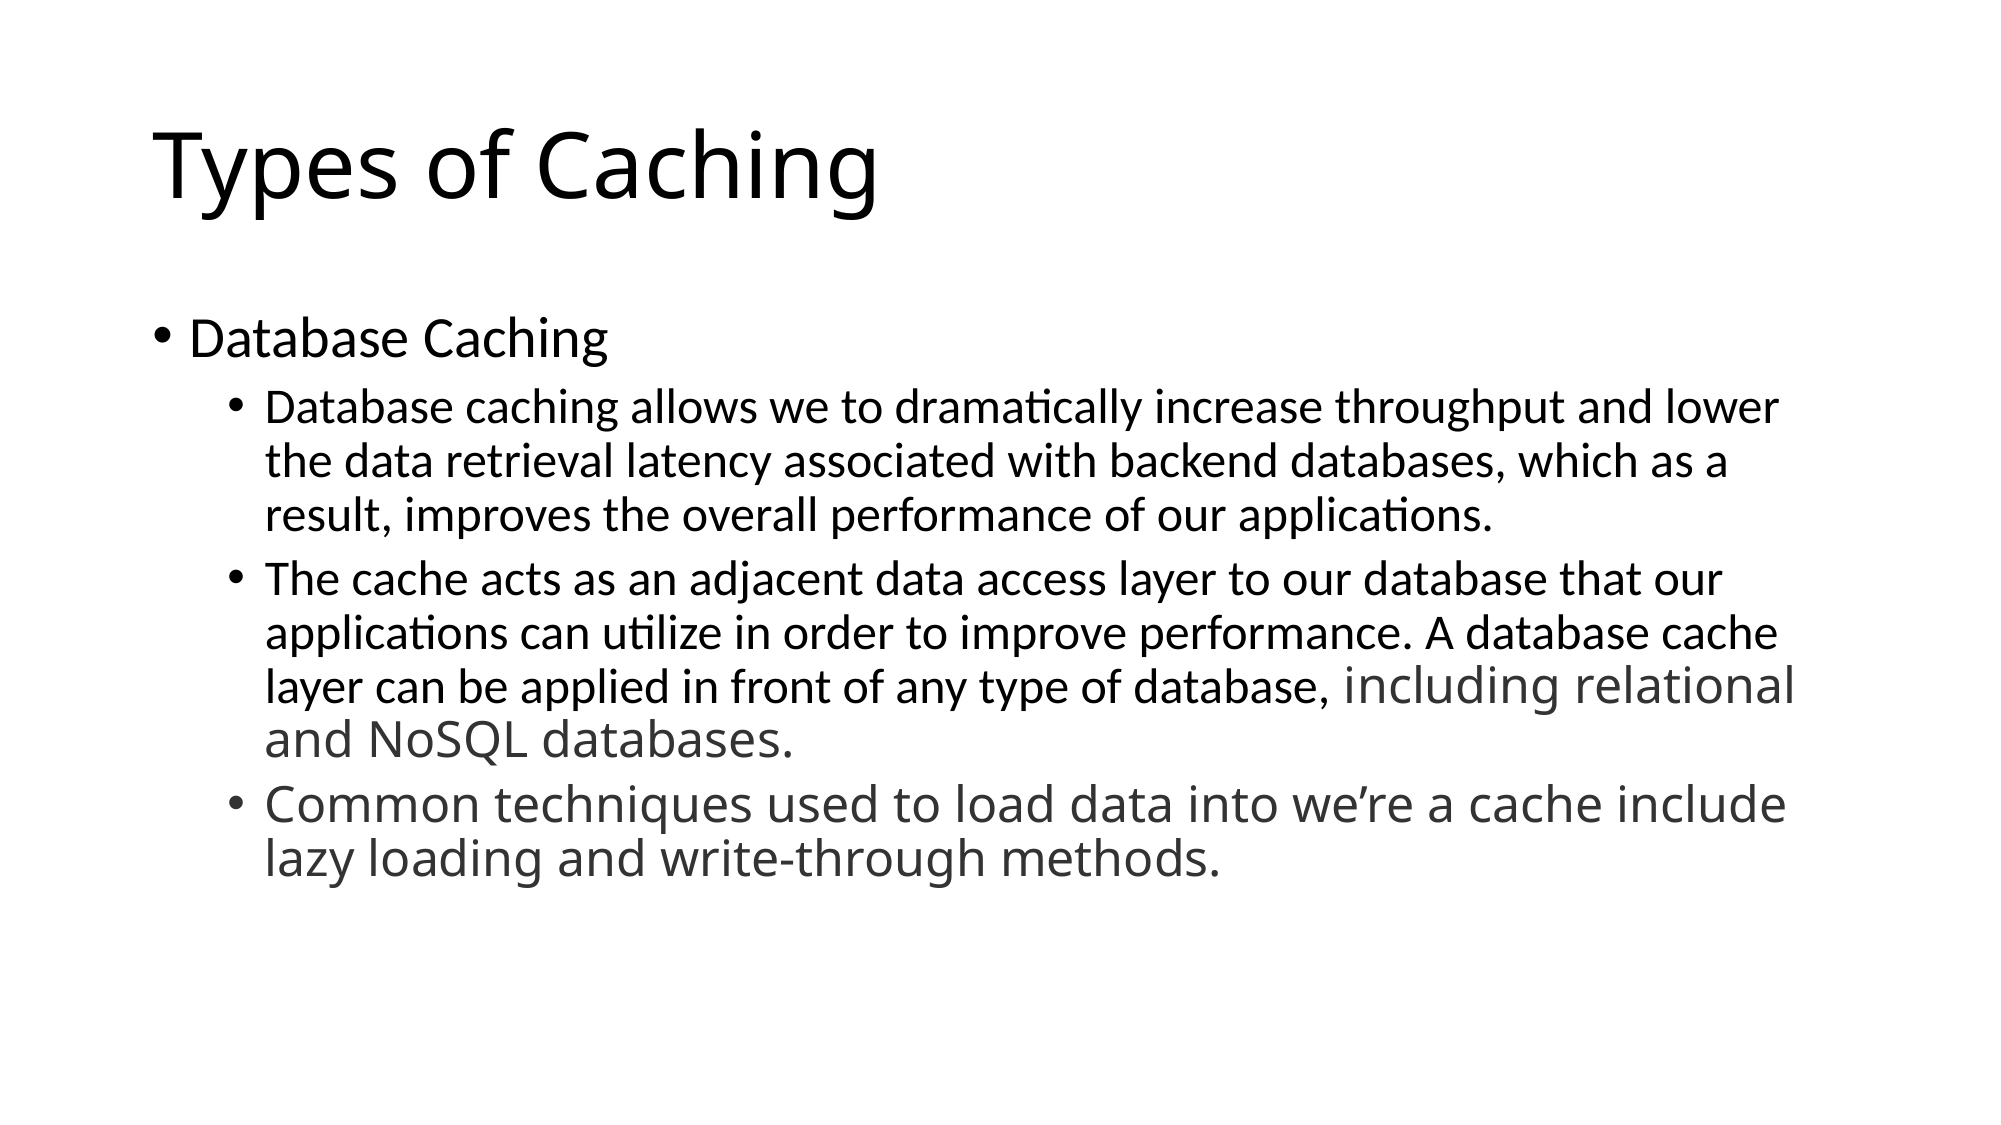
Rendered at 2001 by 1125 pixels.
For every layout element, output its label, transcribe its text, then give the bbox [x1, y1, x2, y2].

list Database Caching Database caching allows we to dramatically increase throughput and lower the data retrieval latency associated with backend databases, which as a result, improves the overall performance of our applications. The cache acts as an adjacent data access layer to our database that our applications can utilize in order to improve performance. A database cache layer can be applied in front of any type of database, including relational and NoSQL databases. Common techniques used to load data into we’re a cache include lazy loading and write-through methods. [137, 299, 1863, 1014]
title Types of Caching [137, 59, 1863, 278]
